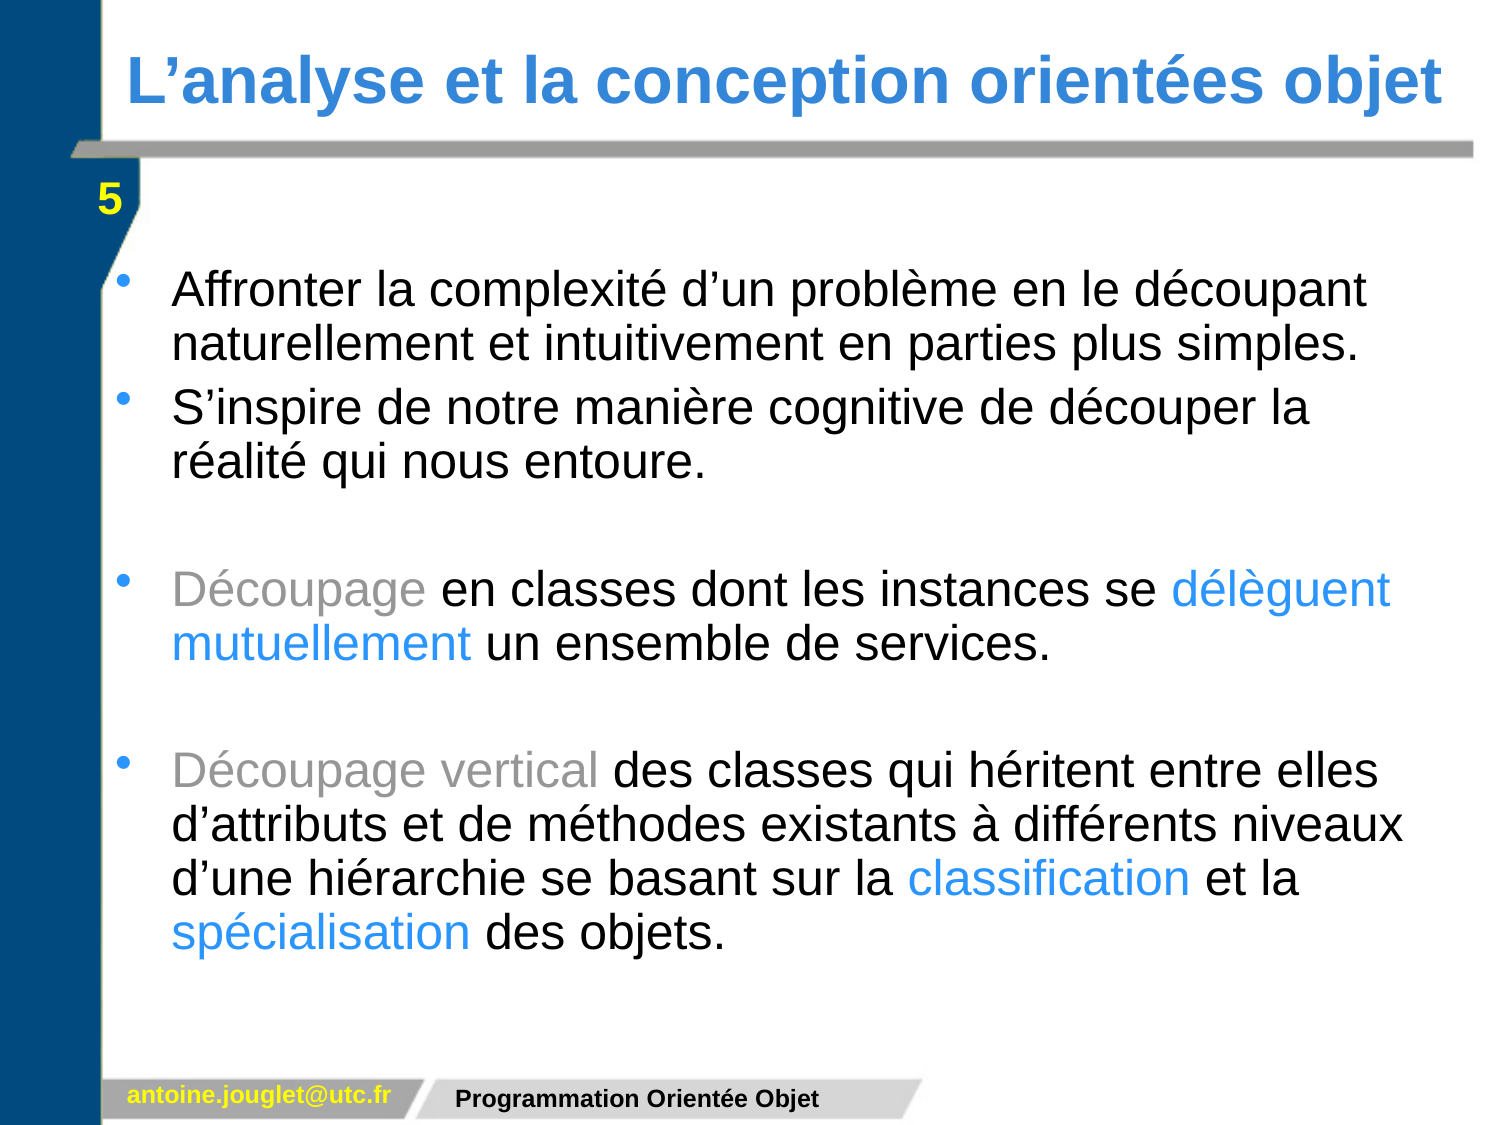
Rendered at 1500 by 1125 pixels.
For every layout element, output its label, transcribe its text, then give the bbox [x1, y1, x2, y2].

list Affronter la complexité d’un problème en le découpant naturellement et intuitivement en parties plus simples. S’inspire de notre manière cognitive de découper la réalité qui nous entoure. Découpage en classes dont les instances se délèguent mutuellement un ensemble de services. Découpage vertical des classes qui héritent entre elles d’attributs et de méthodes existants à différents niveaux d’une hiérarchie se basant sur la classification et la spécialisation des objets. [100, 255, 1471, 1071]
picture [0, 0, 1500, 1125]
slide_number 5 [25, 160, 138, 237]
title L’analyse et la conception orientées objet [100, 15, 1471, 138]
